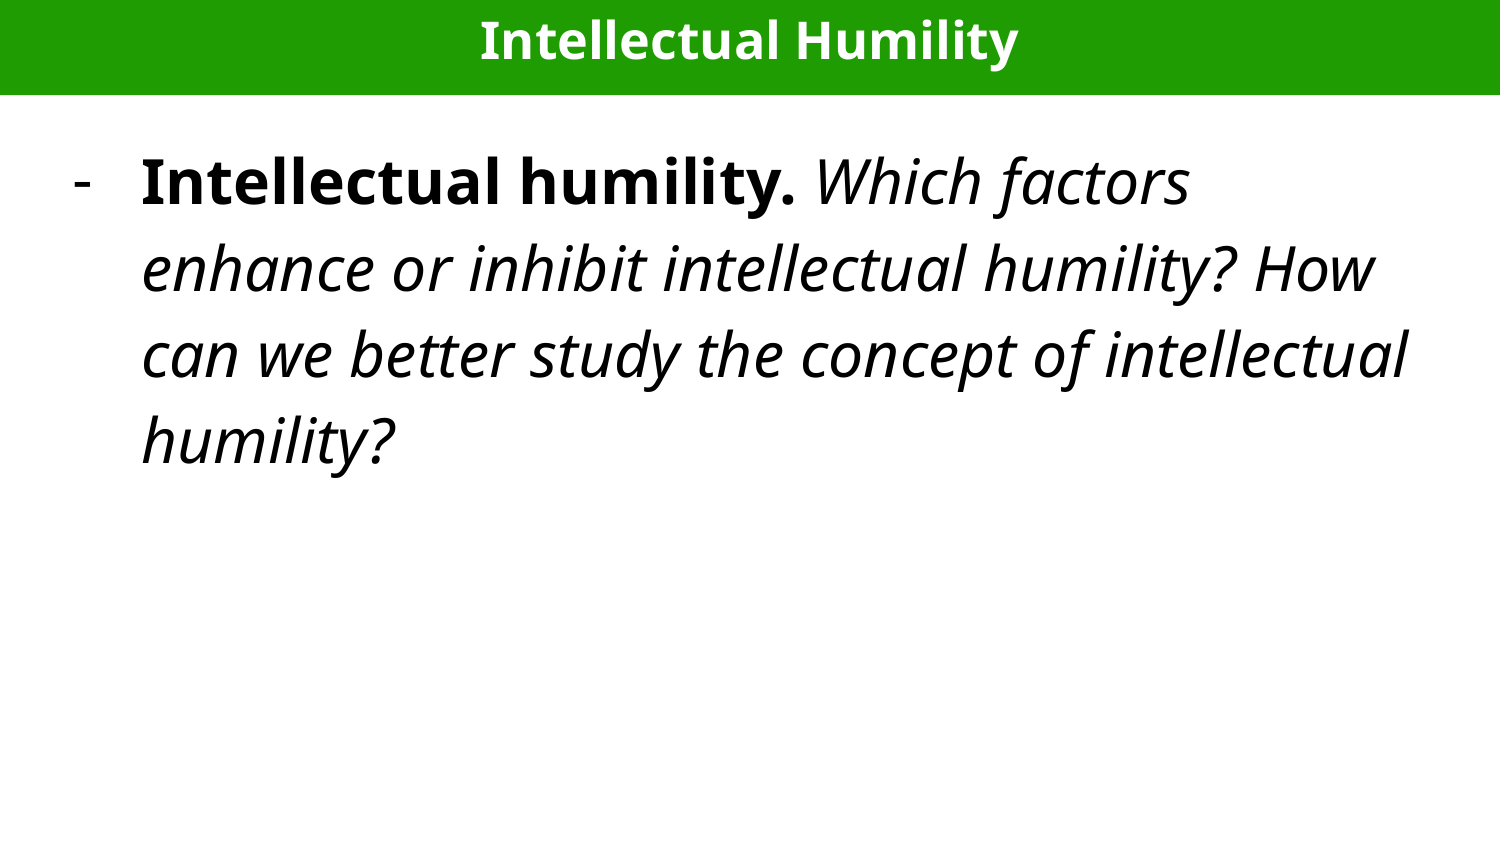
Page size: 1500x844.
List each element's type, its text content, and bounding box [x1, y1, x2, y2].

text_box [0, 87, 1500, 96]
text_box Intellectual Humility [0, 0, 1500, 87]
list Intellectual humility. Which factors enhance or inhibit intellectual humility? How can we better study the concept of intellectual humility? [51, 116, 1449, 750]
